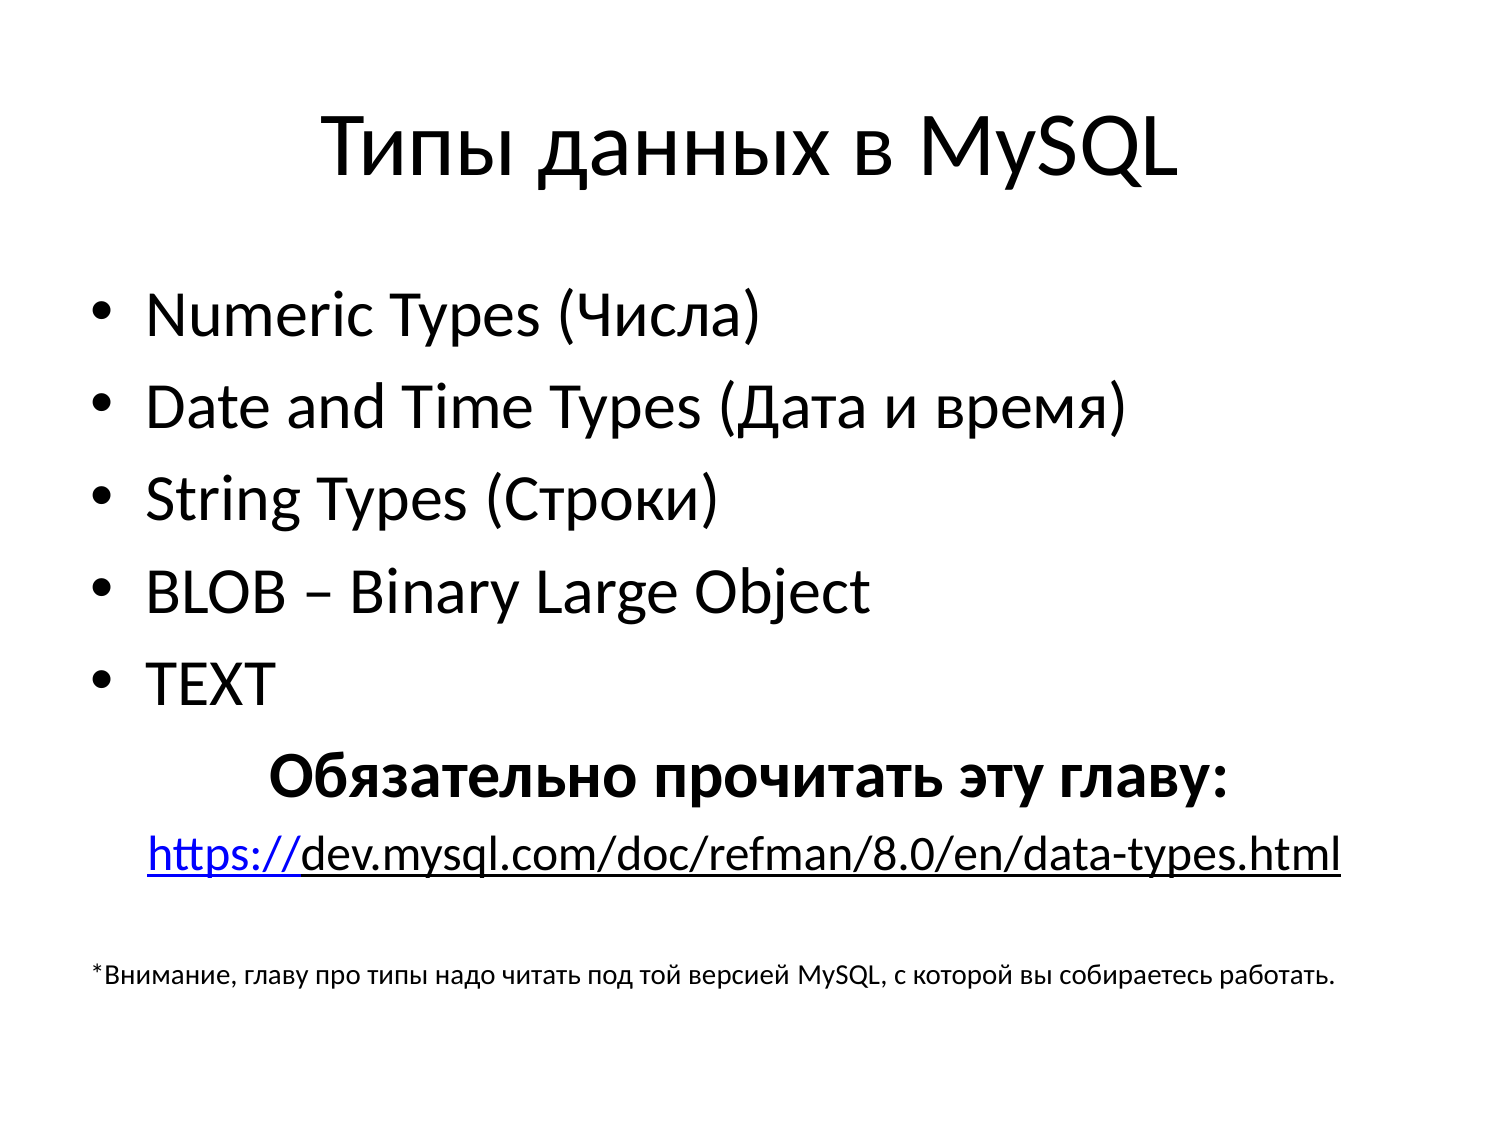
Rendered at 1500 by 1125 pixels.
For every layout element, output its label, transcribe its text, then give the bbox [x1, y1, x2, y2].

list Numeric Types (Числа) Date and Time Types (Дата и время) String Types (Строки) BLOB – Binary Large Object TEXT Обязательно прочитать эту главу: https://dev.mysql.com/doc/refman/8.0/en/data-types.html *Внимание, главу про типы надо читать под той версией MySQL, с которой вы собираетесь работать. [75, 262, 1425, 1005]
title Типы данных в MySQL [75, 45, 1425, 233]
